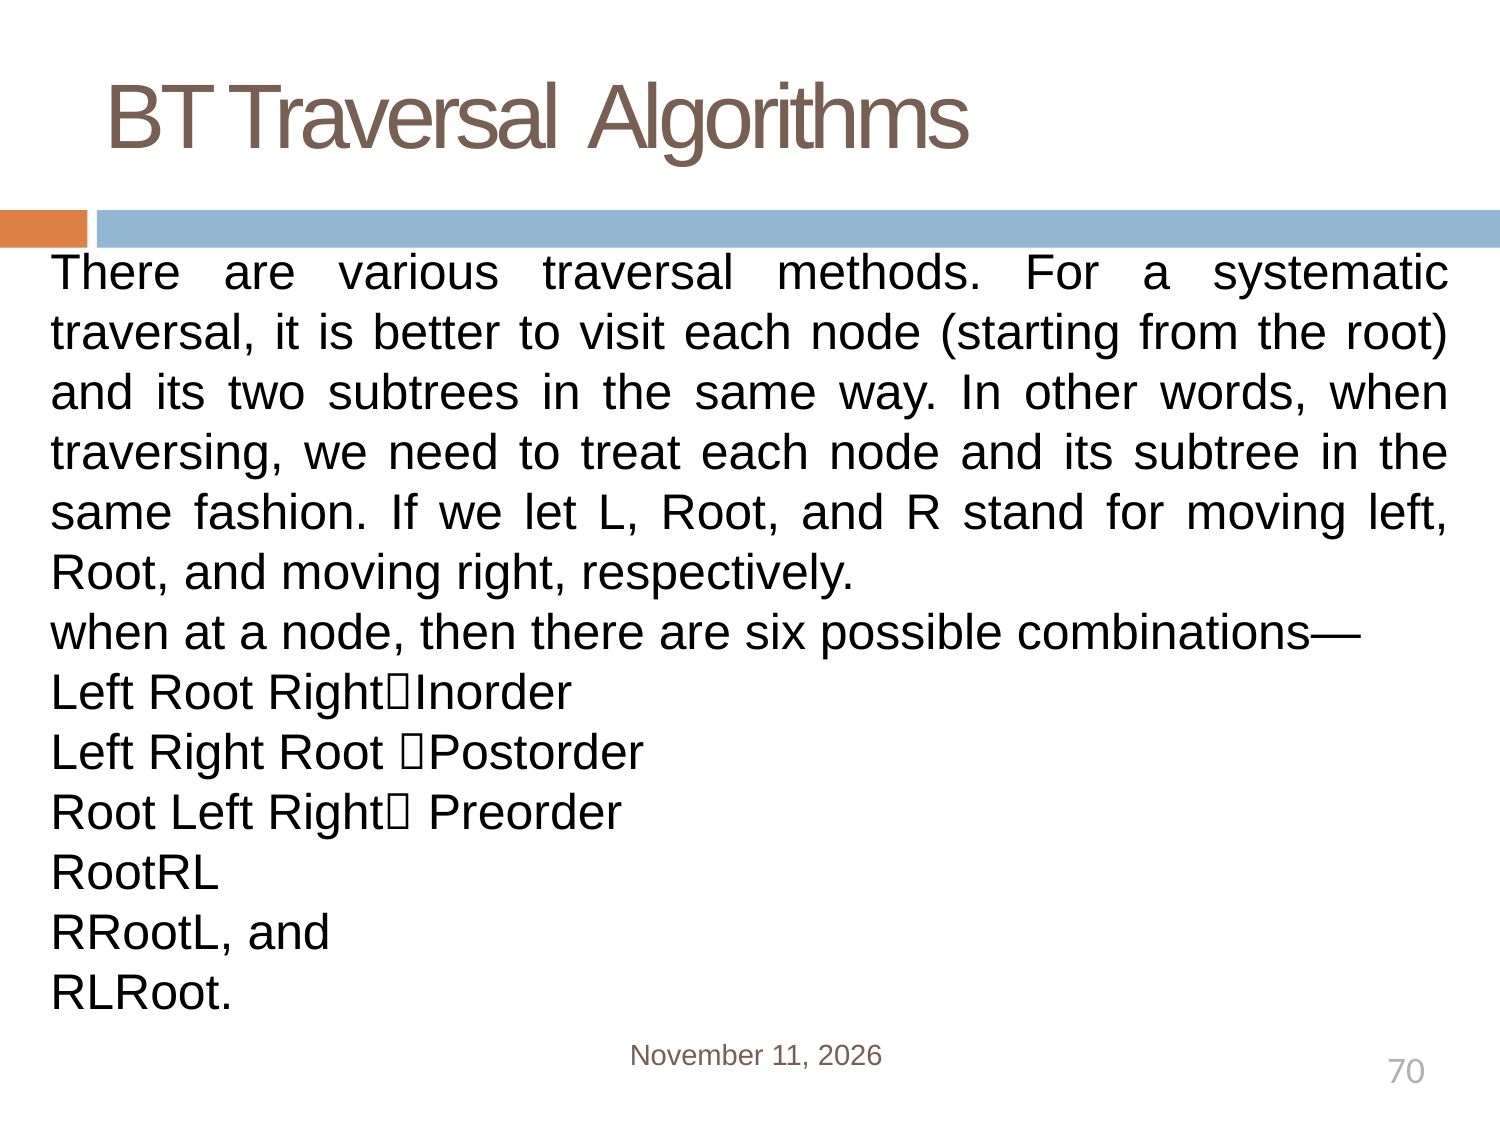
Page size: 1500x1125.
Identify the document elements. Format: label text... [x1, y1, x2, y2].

slide_number 70 [1080, 1046, 1425, 1103]
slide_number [627, 1037, 977, 1074]
list There are various traversal methods. For a systematic traversal, it is better to visit each node (starting from the root) and its two subtrees in the same way. In other words, when traversing, we need to treat each node and its subtree in the same fashion. If we let L, Root, and R stand for moving left, Root, and moving right, respectively. when at a node, then there are six possible combinations— Left Root RightInorder Left Right Root Postorder Root Left Right Preorder RootRL RRootL, and RLRoot. [50, 239, 1450, 1028]
title BT Traversal Algorithms [104, 56, 1396, 171]
